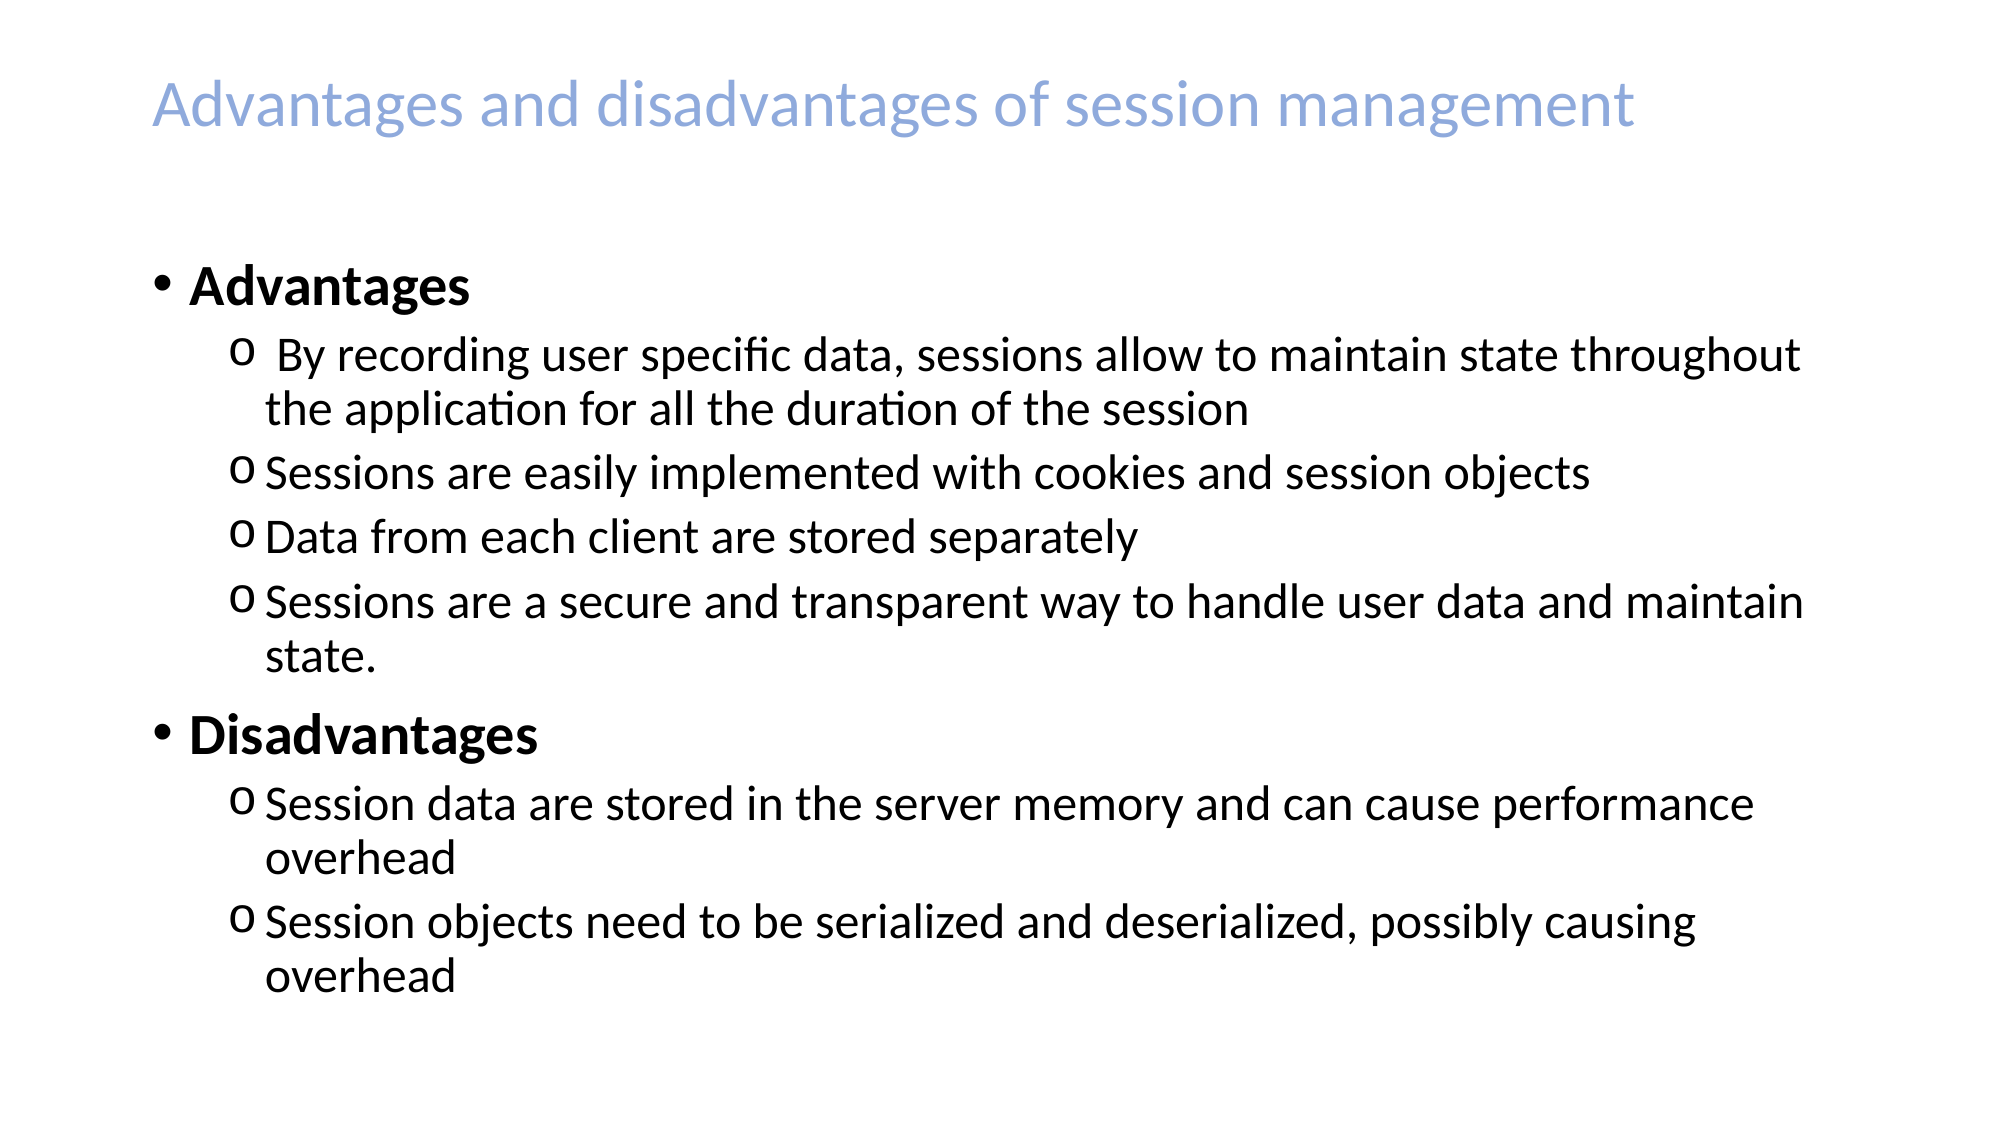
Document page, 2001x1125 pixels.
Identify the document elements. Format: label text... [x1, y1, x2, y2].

list Advantages and disadvantages of session management Advantages By recording user specific data, sessions allow to maintain state throughout the application for all the duration of the session Sessions are easily implemented with cookies and session objects Data from each client are stored separately Sessions are a secure and transparent way to handle user data and maintain state. Disadvantages Session data are stored in the server memory and can cause performance overhead Session objects need to be serialized and deserialized, possibly causing overhead [137, 61, 1863, 1014]
